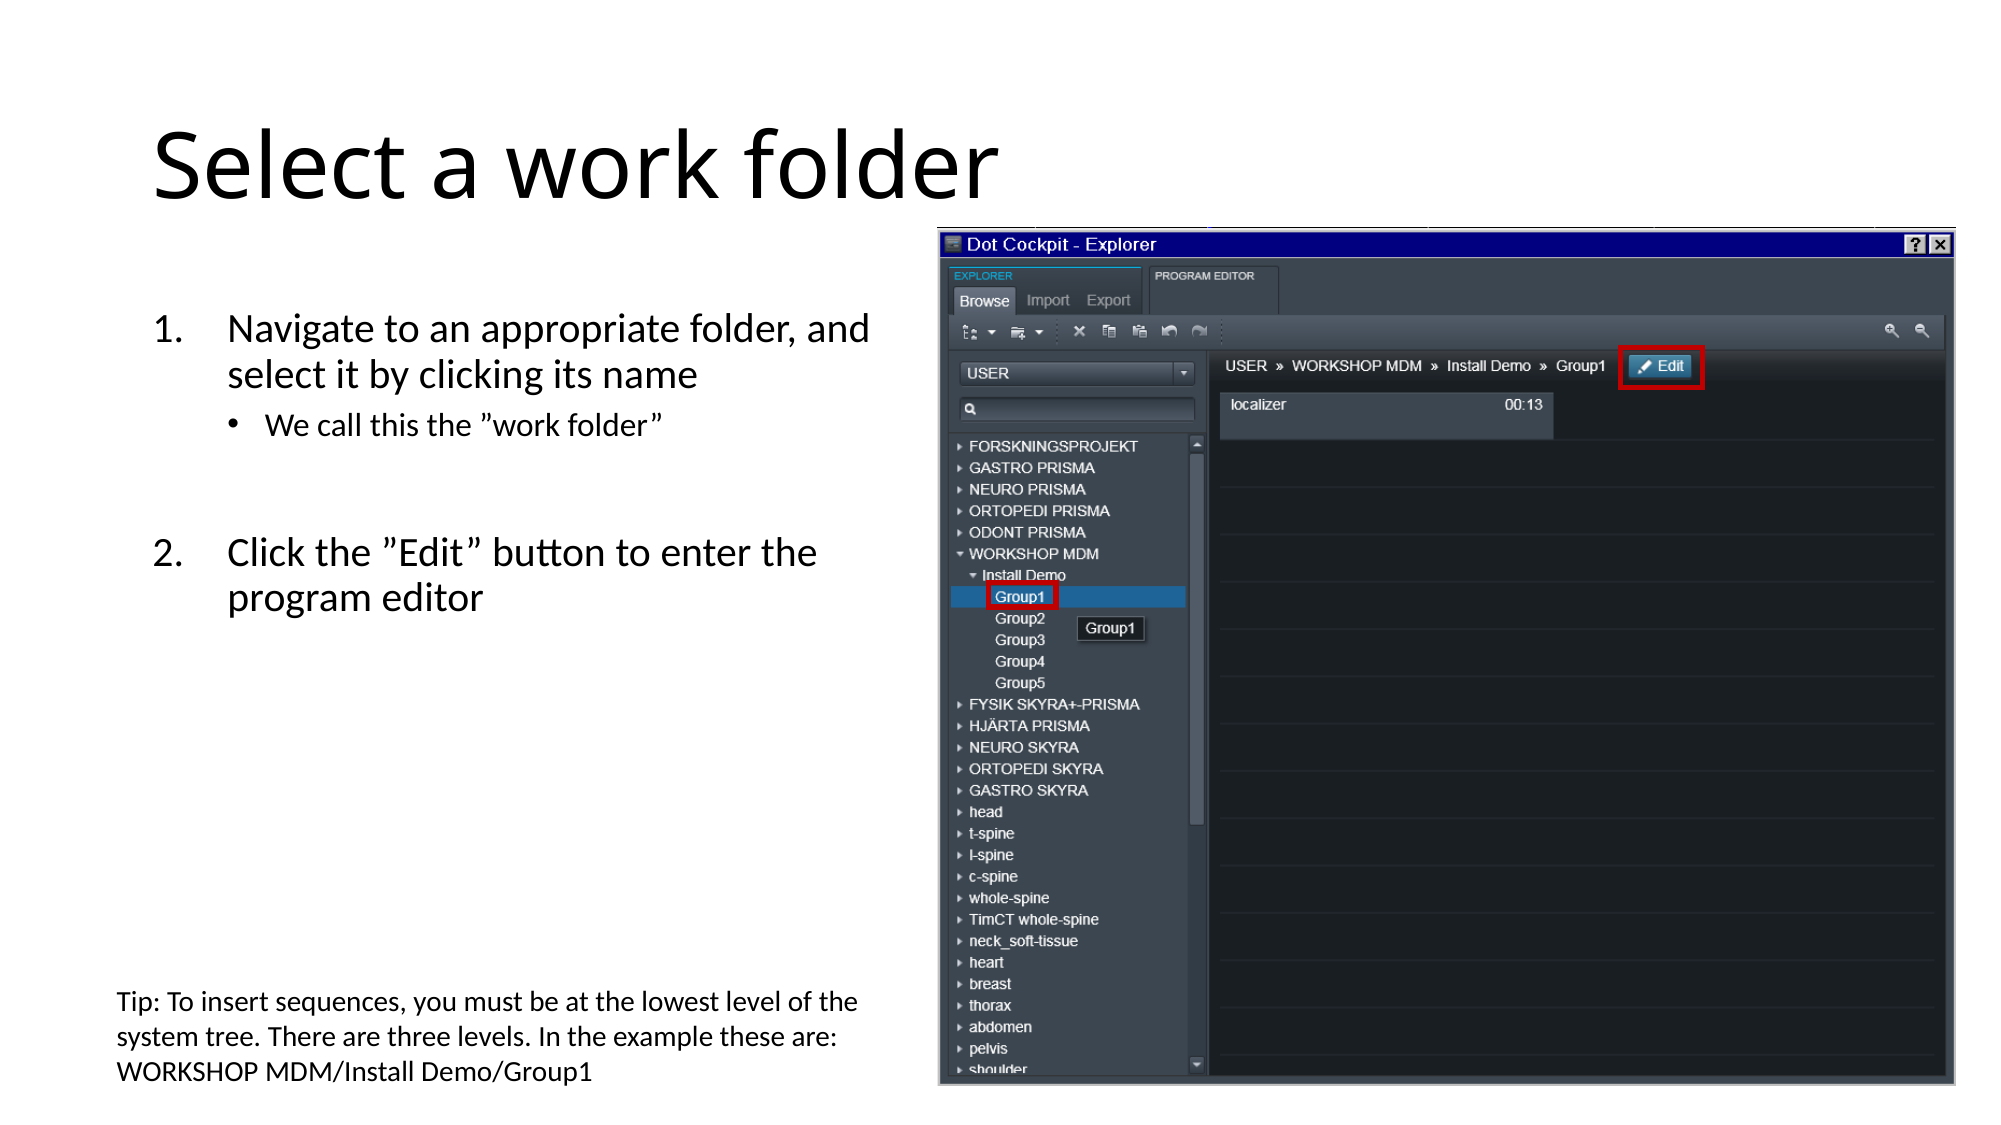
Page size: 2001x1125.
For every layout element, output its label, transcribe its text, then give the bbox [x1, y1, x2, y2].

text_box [937, 226, 1956, 1086]
list Navigate to an appropriate folder, and select it by clicking its name We call this the ”work folder” Click the ”Edit” button to enter the program editor [137, 299, 903, 974]
text_box Tip: To insert sequences, you must be at the lowest level of the system tree. There are three levels. In the example these are: WORKSHOP MDM/Install Demo/Group1 [101, 974, 903, 1095]
title Select a work folder [137, 59, 1863, 278]
